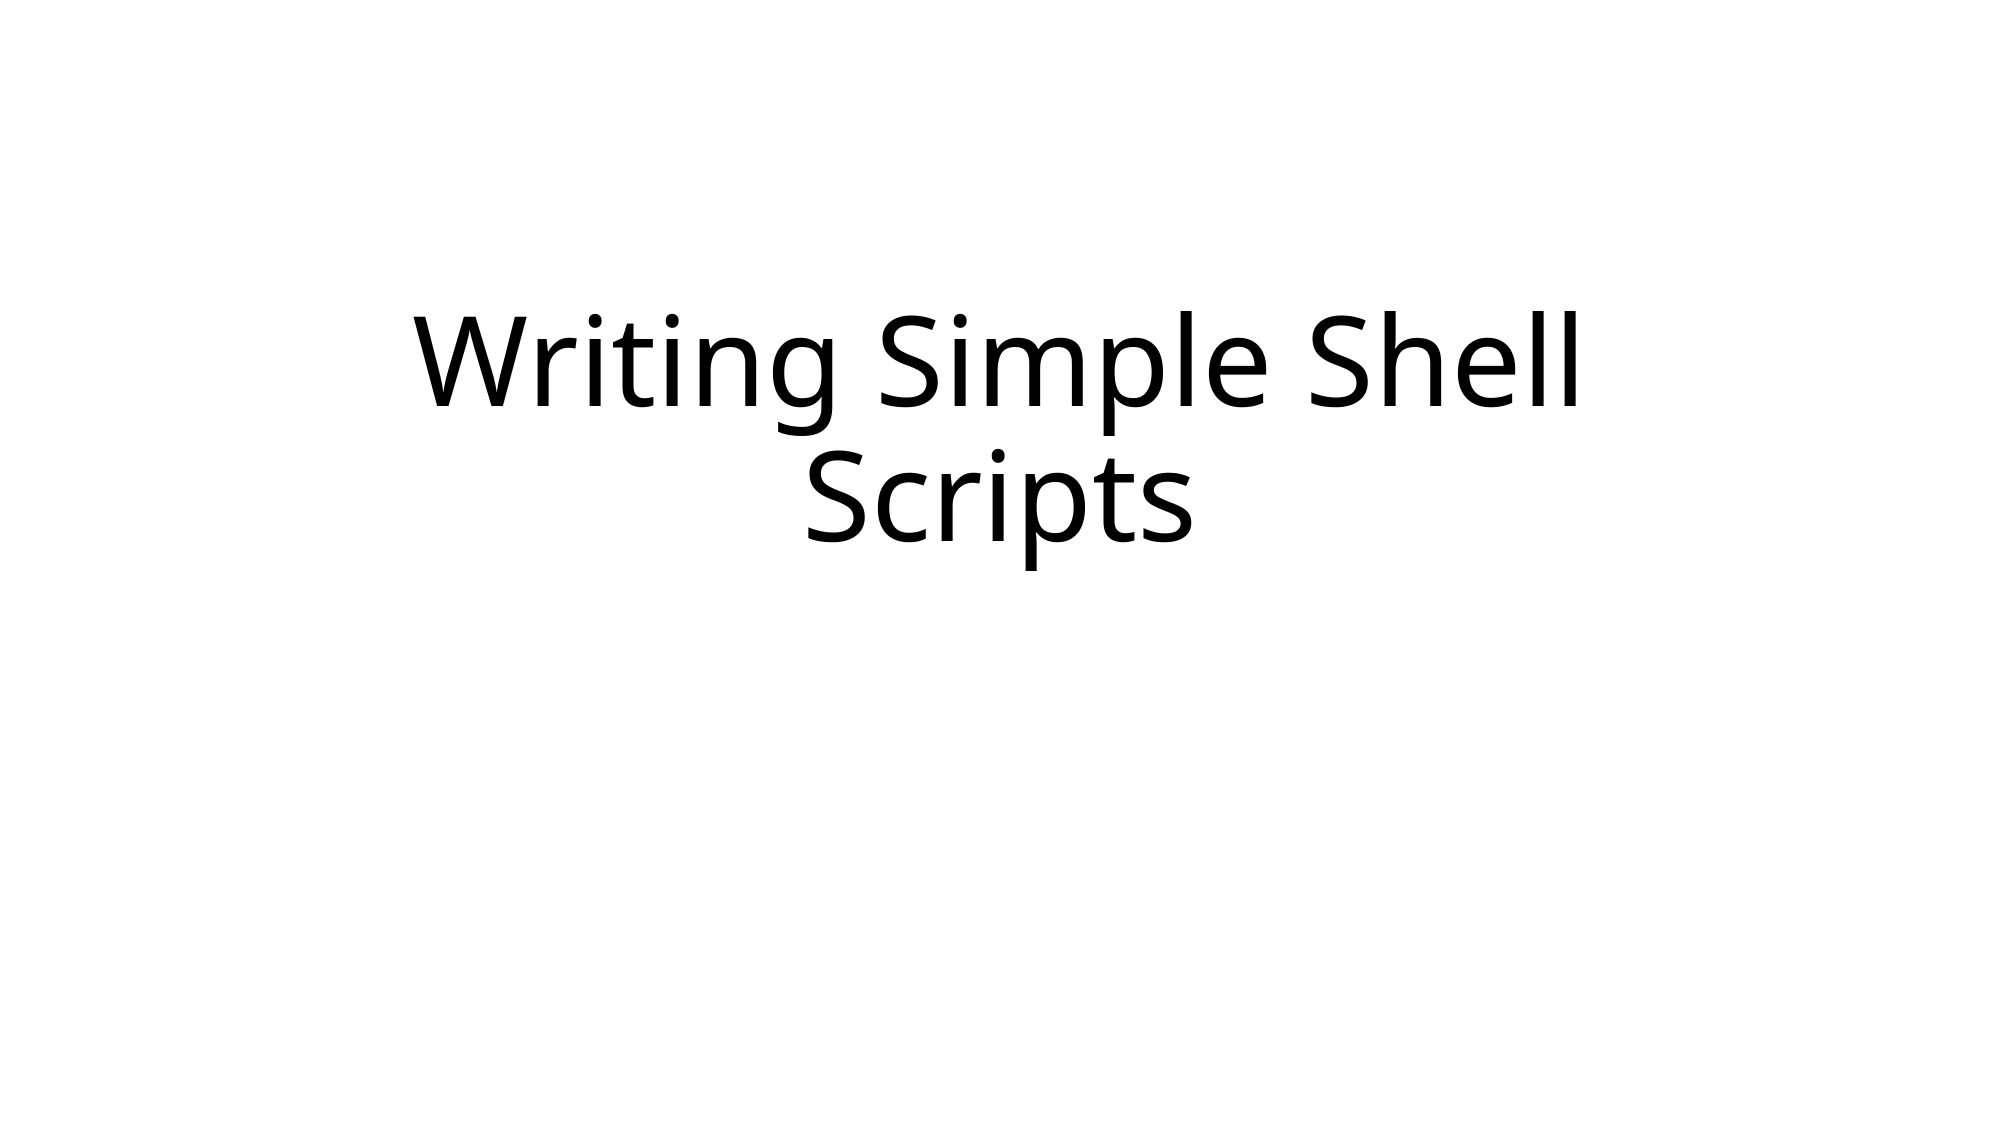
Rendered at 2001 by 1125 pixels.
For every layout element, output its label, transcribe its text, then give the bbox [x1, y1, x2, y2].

title Writing Simple Shell Scripts [249, 184, 1750, 576]
